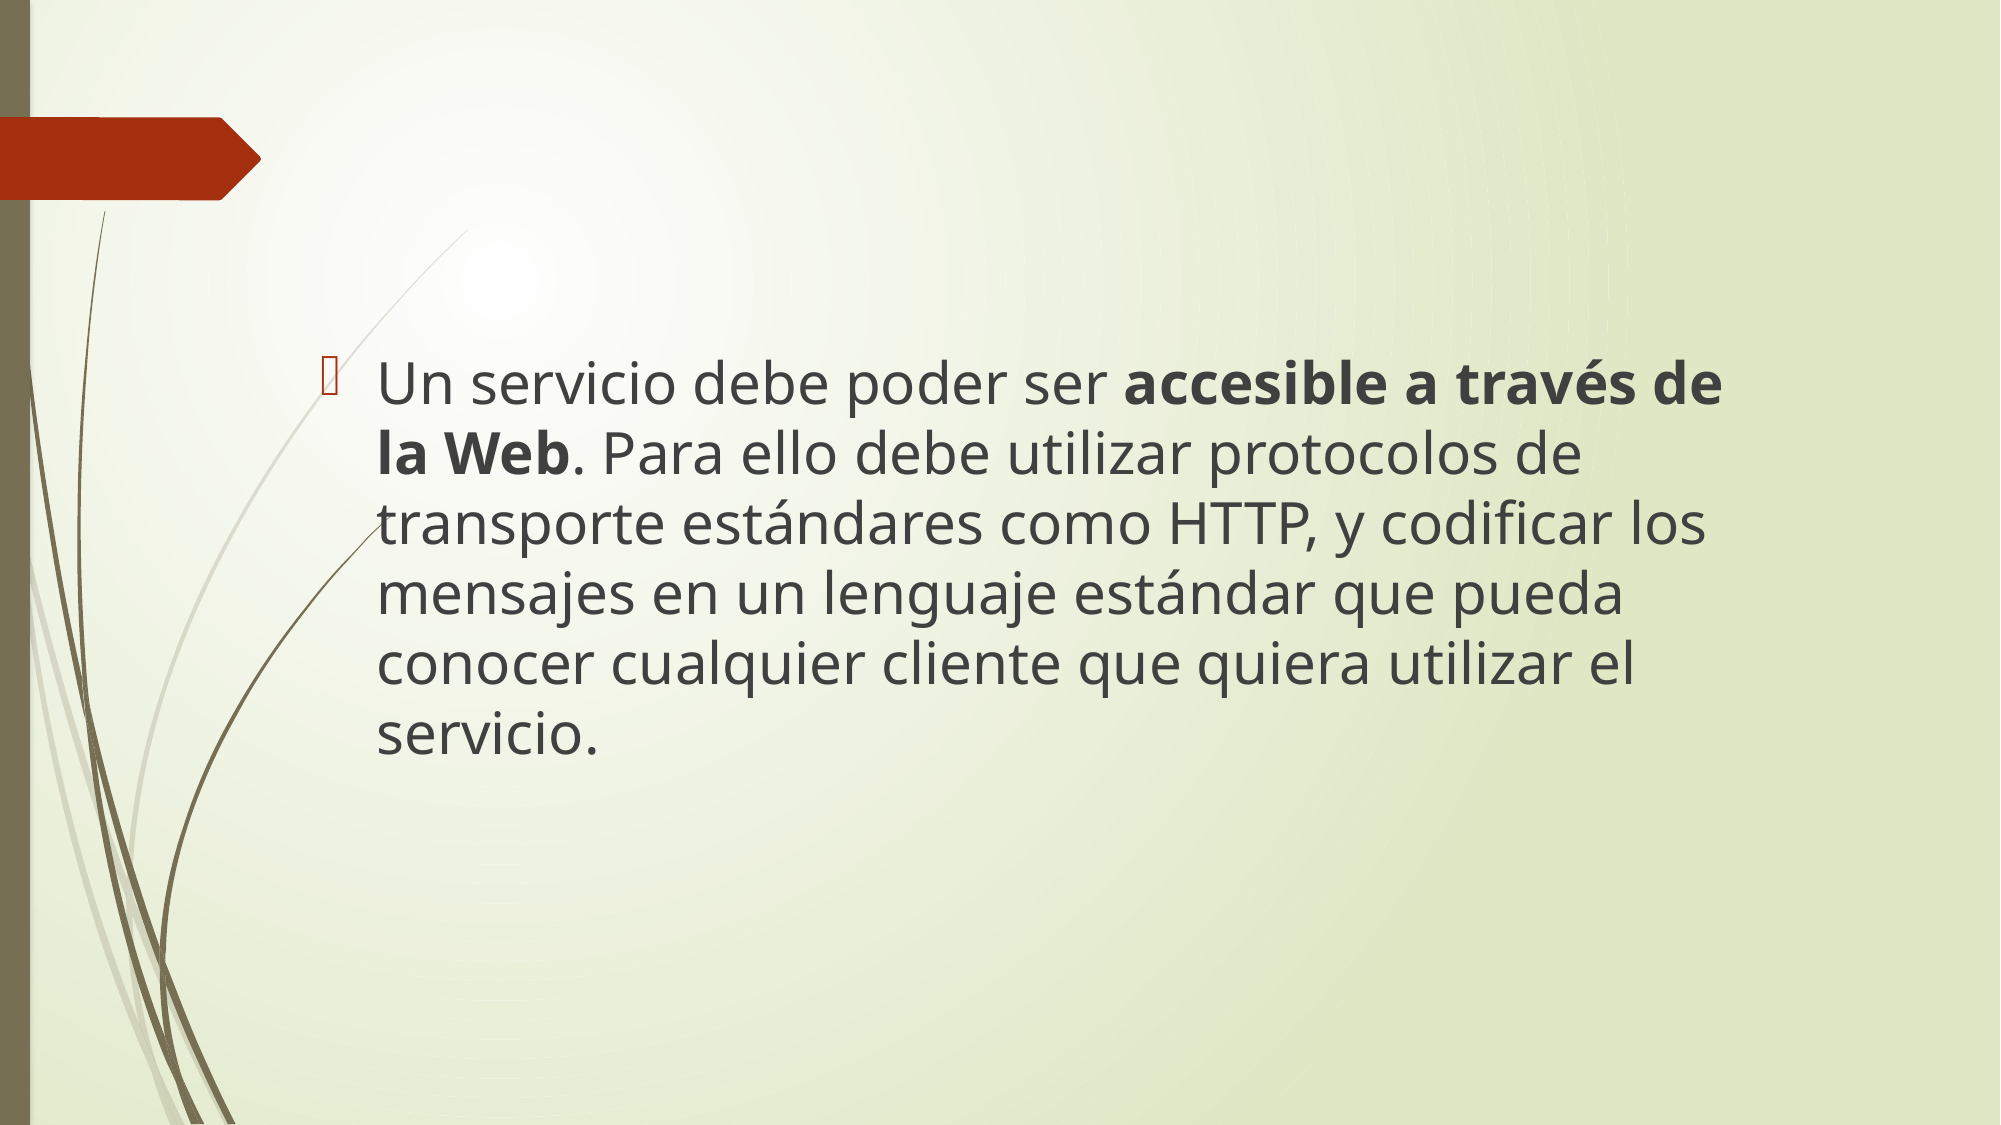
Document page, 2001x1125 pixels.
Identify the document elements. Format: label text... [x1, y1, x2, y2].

list Un servicio debe poder ser accesible a través de la Web. Para ello debe utilizar protocolos de transporte estándares como HTTP, y codificar los mensajes en un lenguaje estándar que pueda conocer cualquier cliente que quiera utilizar el servicio. [305, 339, 1768, 959]
